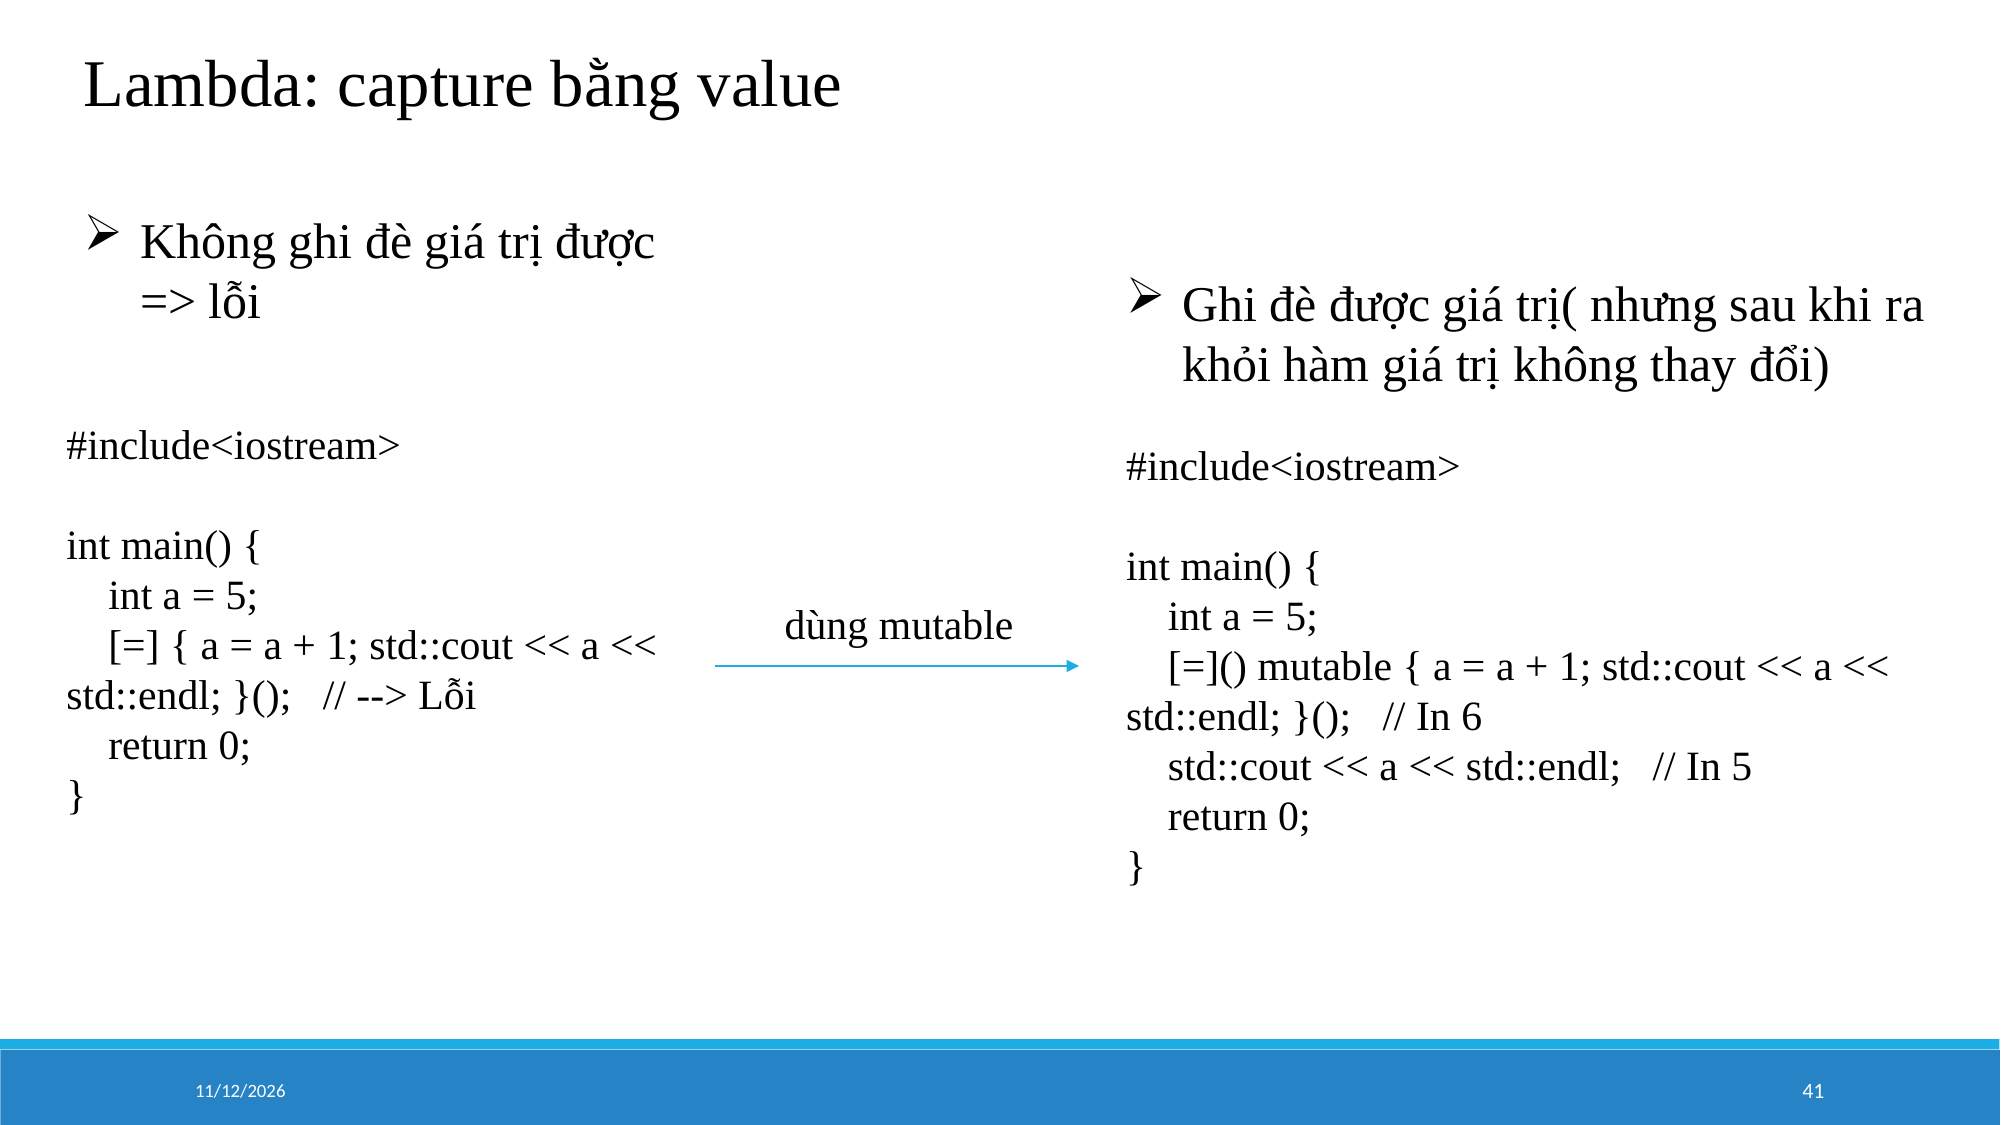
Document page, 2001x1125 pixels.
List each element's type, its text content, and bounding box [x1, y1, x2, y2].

text_box dùng mutable [769, 590, 1268, 656]
text_box Lambda: capture bằng value [68, 32, 1719, 127]
text_box #include<iostream> int main() { int a = 5; [=]() mutable { a = a + 1; std::cout << a << std::endl; }(); // In 6 std::cout << a << std::endl; // In 5 return 0; } [1111, 431, 1974, 897]
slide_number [180, 1059, 586, 1120]
text_box #include<iostream> int main() { int a = 5; [=] { a = a + 1; std::cout << a << std::endl; }(); // --> Lỗi return 0; } [51, 410, 754, 826]
text_box Không ghi đè giá trị được => lỗi [68, 201, 724, 336]
text_box Ghi đè được giá trị( nhưng sau khi ra khỏi hàm giá trị không thay đổi) [1111, 264, 2000, 399]
slide_number 41 [1624, 1059, 1840, 1120]
